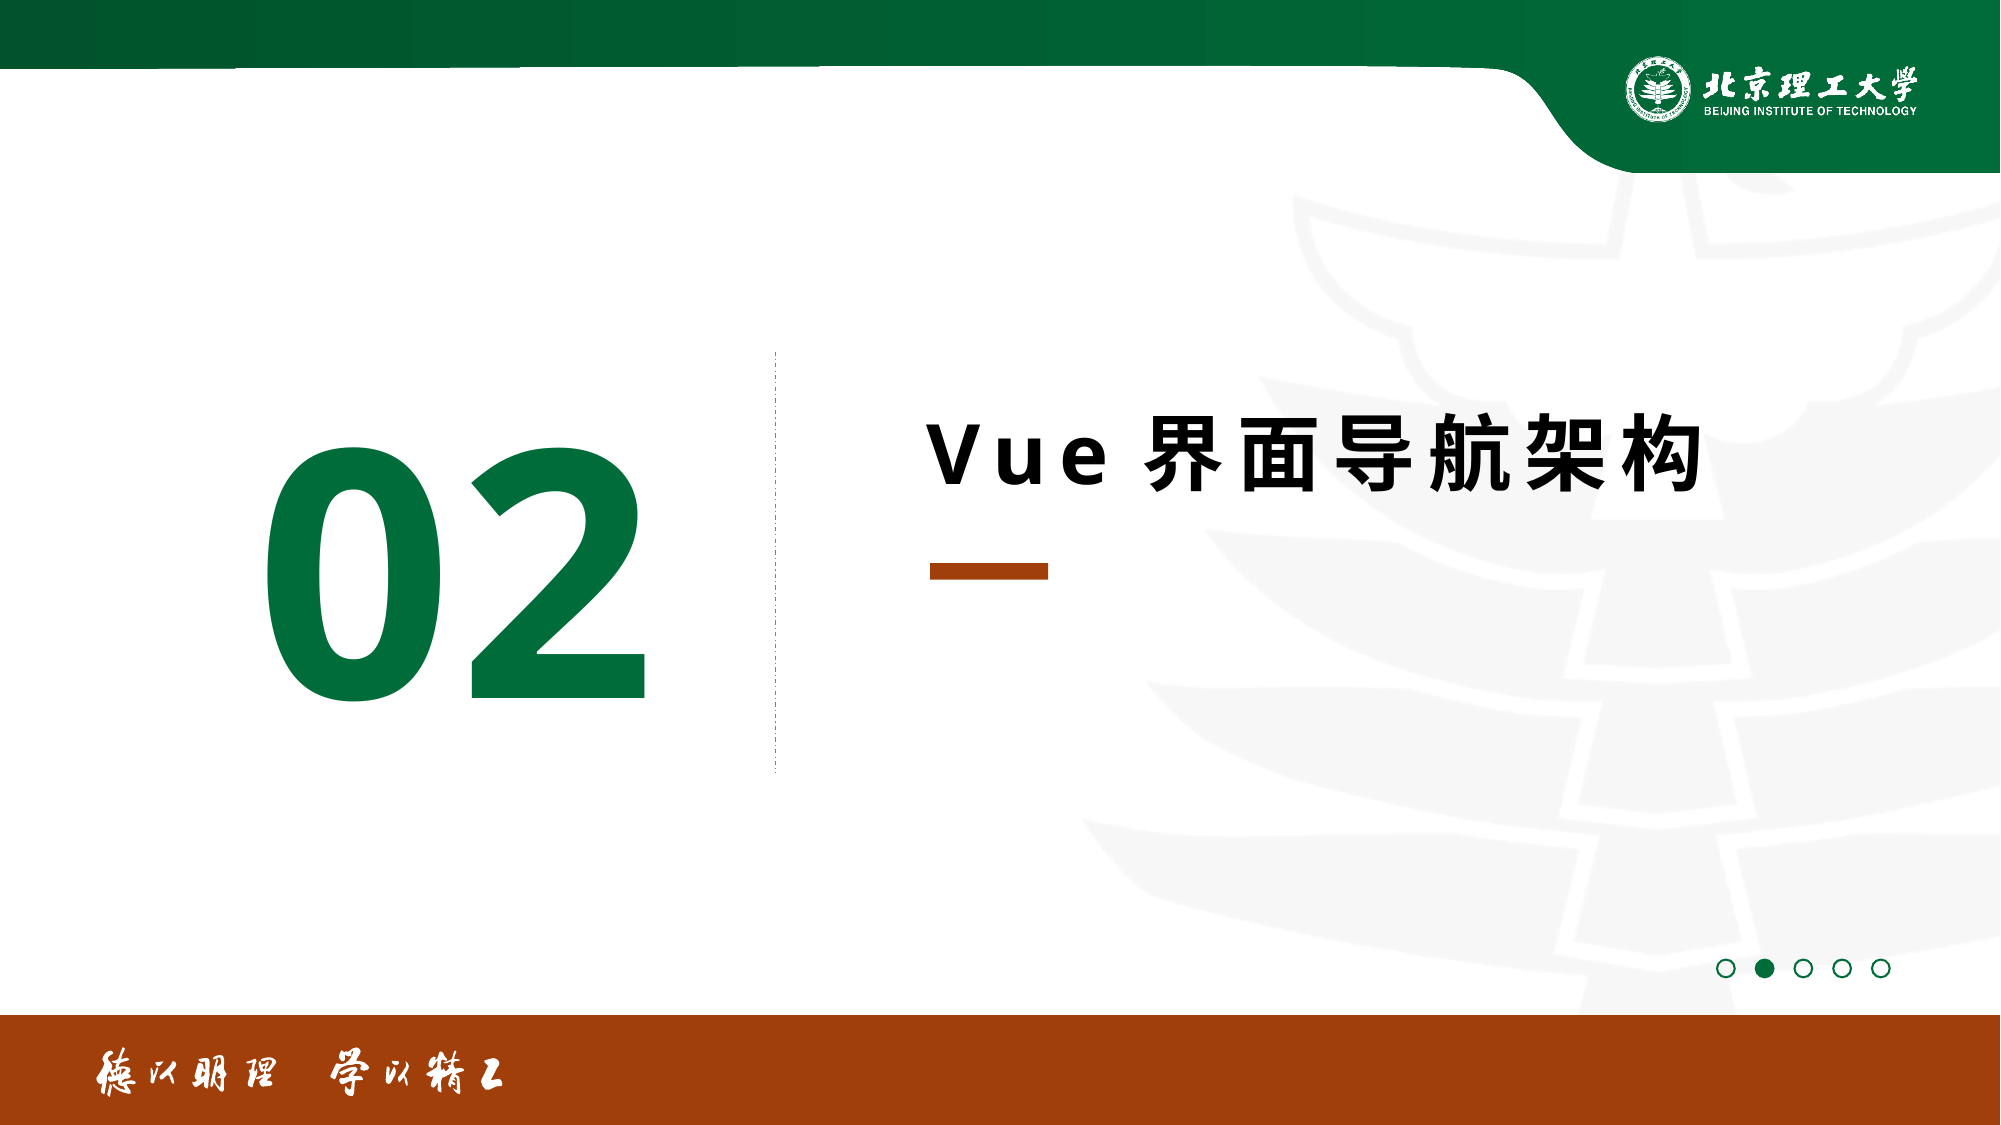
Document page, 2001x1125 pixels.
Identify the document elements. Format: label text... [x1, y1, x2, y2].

picture [1081, 0, 2001, 1110]
text_box Vue界面导航架构 [912, 393, 1719, 509]
picture [1606, 40, 1939, 134]
text_box 02 [240, 345, 672, 776]
text_box [929, 562, 1049, 581]
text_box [1716, 959, 1890, 978]
